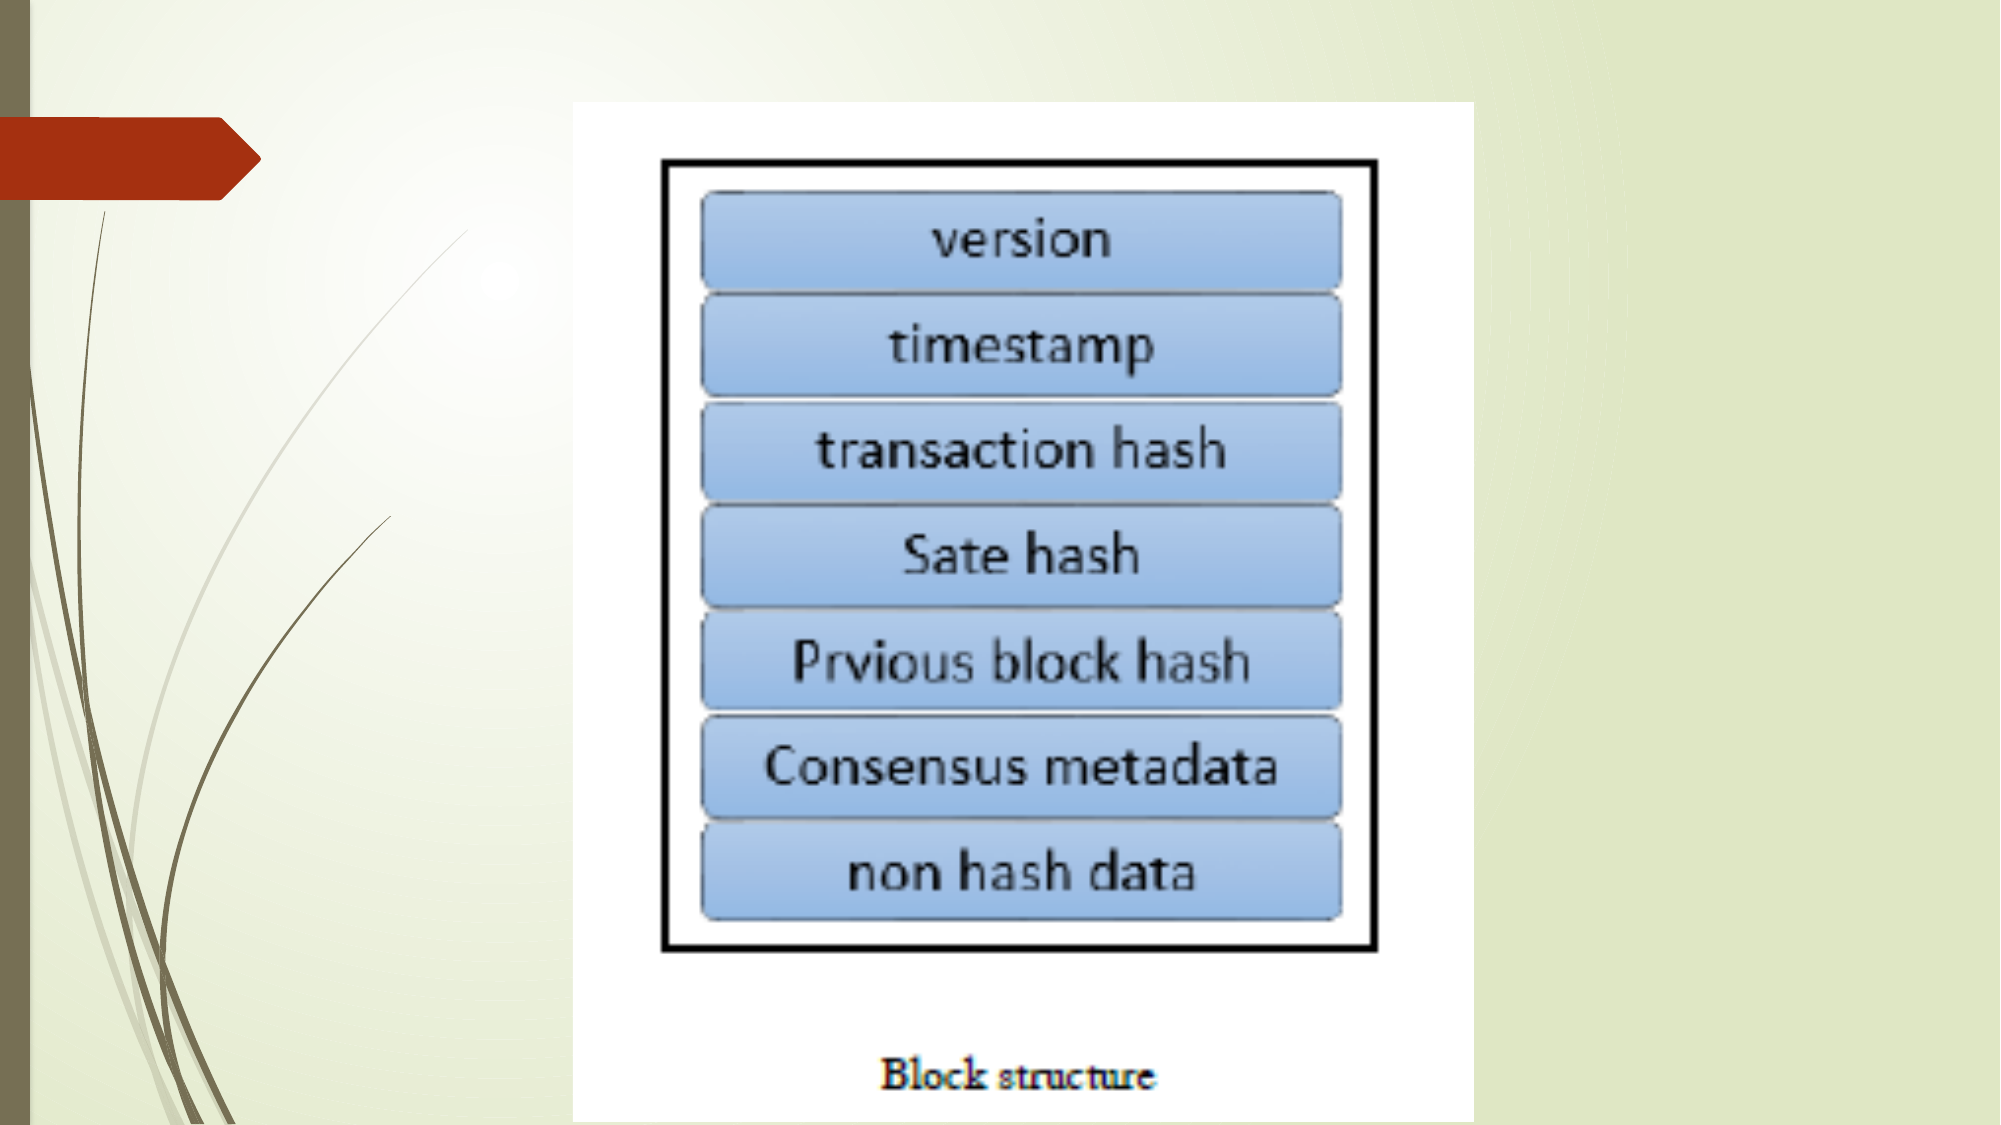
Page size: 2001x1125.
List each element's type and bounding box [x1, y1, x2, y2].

picture [572, 102, 1475, 1122]
